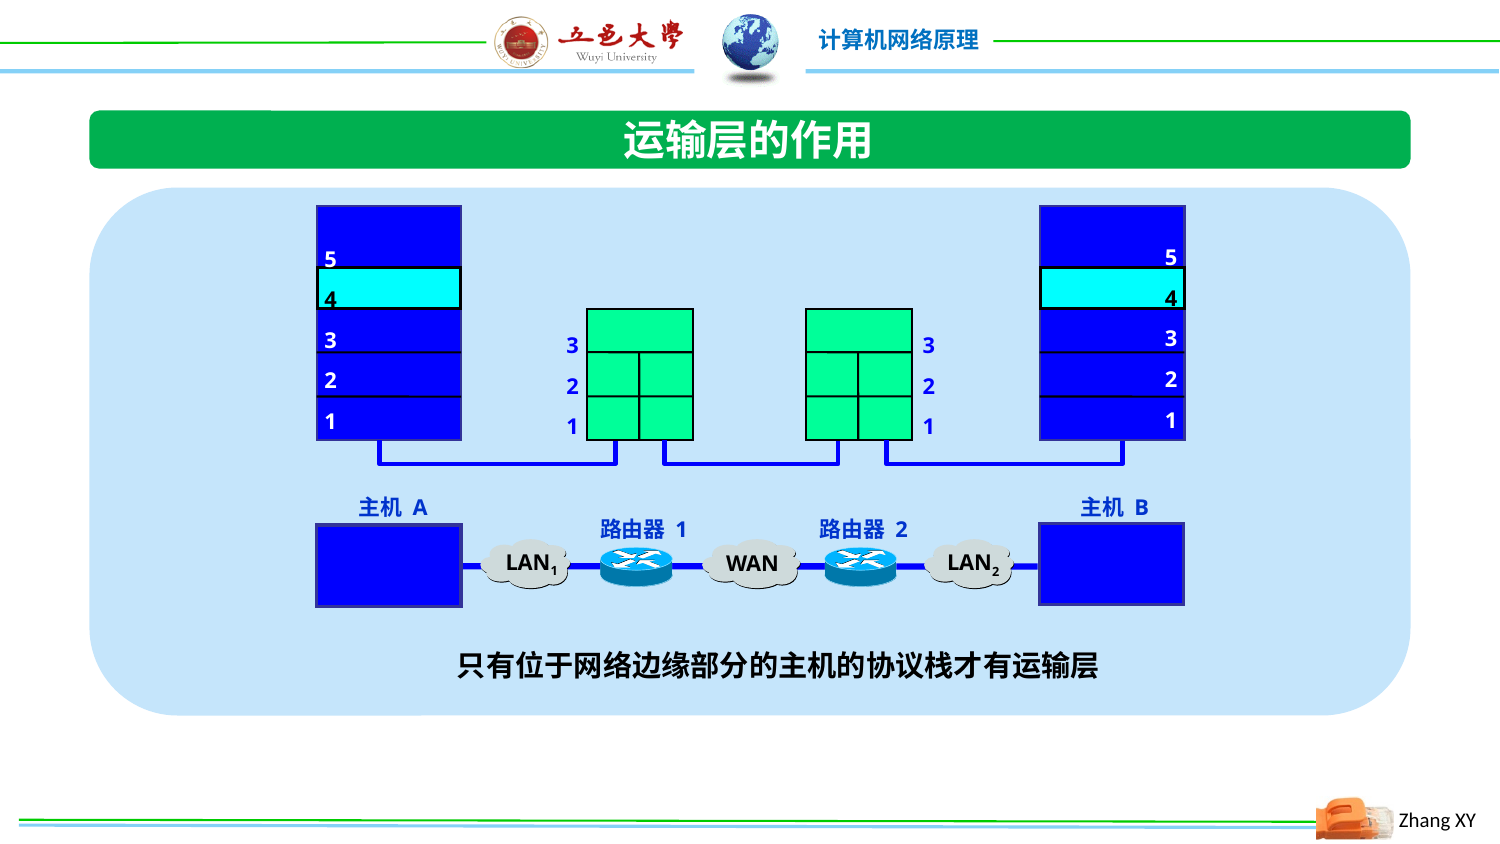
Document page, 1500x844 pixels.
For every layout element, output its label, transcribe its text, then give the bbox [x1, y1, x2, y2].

text_box 路由器 2 [805, 508, 923, 550]
picture [600, 576, 673, 588]
text_box [889, 110, 1411, 169]
picture [824, 546, 898, 588]
picture [923, 538, 1015, 590]
picture [1316, 796, 1394, 840]
text_box [316, 525, 462, 607]
picture [494, 15, 697, 69]
picture [840, 551, 859, 557]
text_box [89, 110, 608, 169]
text_box 运输层的作用 [608, 106, 889, 172]
picture [614, 560, 632, 568]
text_box [87, 185, 1413, 718]
text_box [1039, 523, 1184, 605]
picture [720, 12, 780, 88]
text_box 路由器 1 [585, 508, 703, 550]
picture [701, 538, 801, 590]
text_box 只有位于网络边缘部分的主机的协议栈才有运输层 [399, 640, 1158, 691]
picture [639, 561, 660, 568]
text_box 主机 B [1065, 485, 1164, 523]
picture [838, 560, 857, 568]
picture [600, 546, 673, 561]
picture [863, 561, 884, 568]
text_box 主机 A [343, 485, 443, 527]
picture [480, 538, 571, 590]
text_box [308, 206, 1194, 465]
picture [616, 551, 634, 557]
